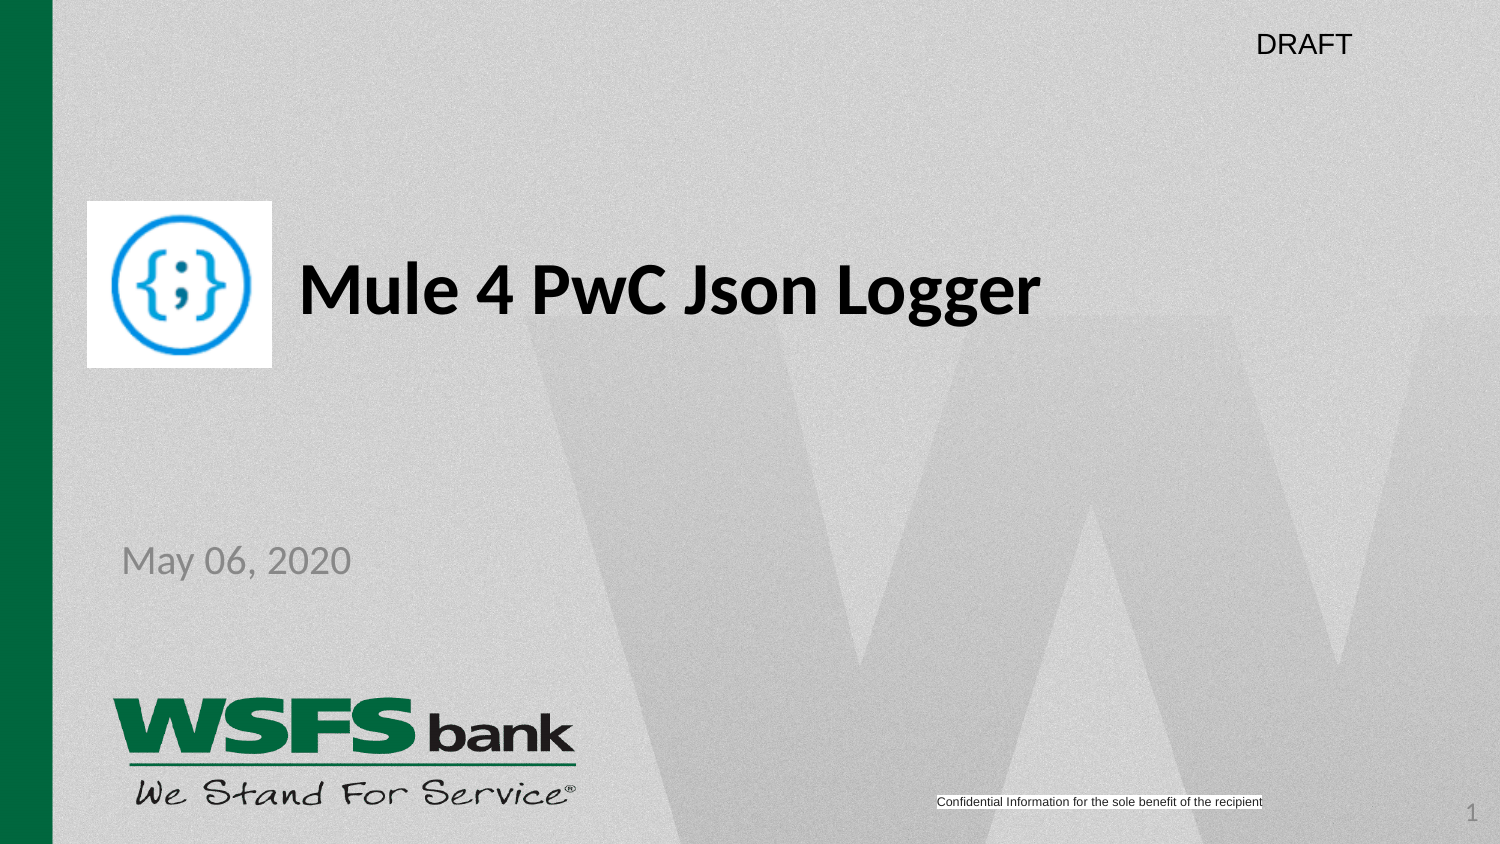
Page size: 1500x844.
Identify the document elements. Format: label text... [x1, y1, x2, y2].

slide_number ‹#› [1403, 779, 1494, 844]
title Mule 4 PwC Json Logger [283, 200, 1342, 369]
subtitle May 06, 2020 [106, 525, 1144, 610]
picture [0, 0, 1500, 844]
text_box DRAFT [1240, 10, 1484, 88]
text_box Confidential Information for the sole benefit of the recipient [921, 779, 1349, 813]
